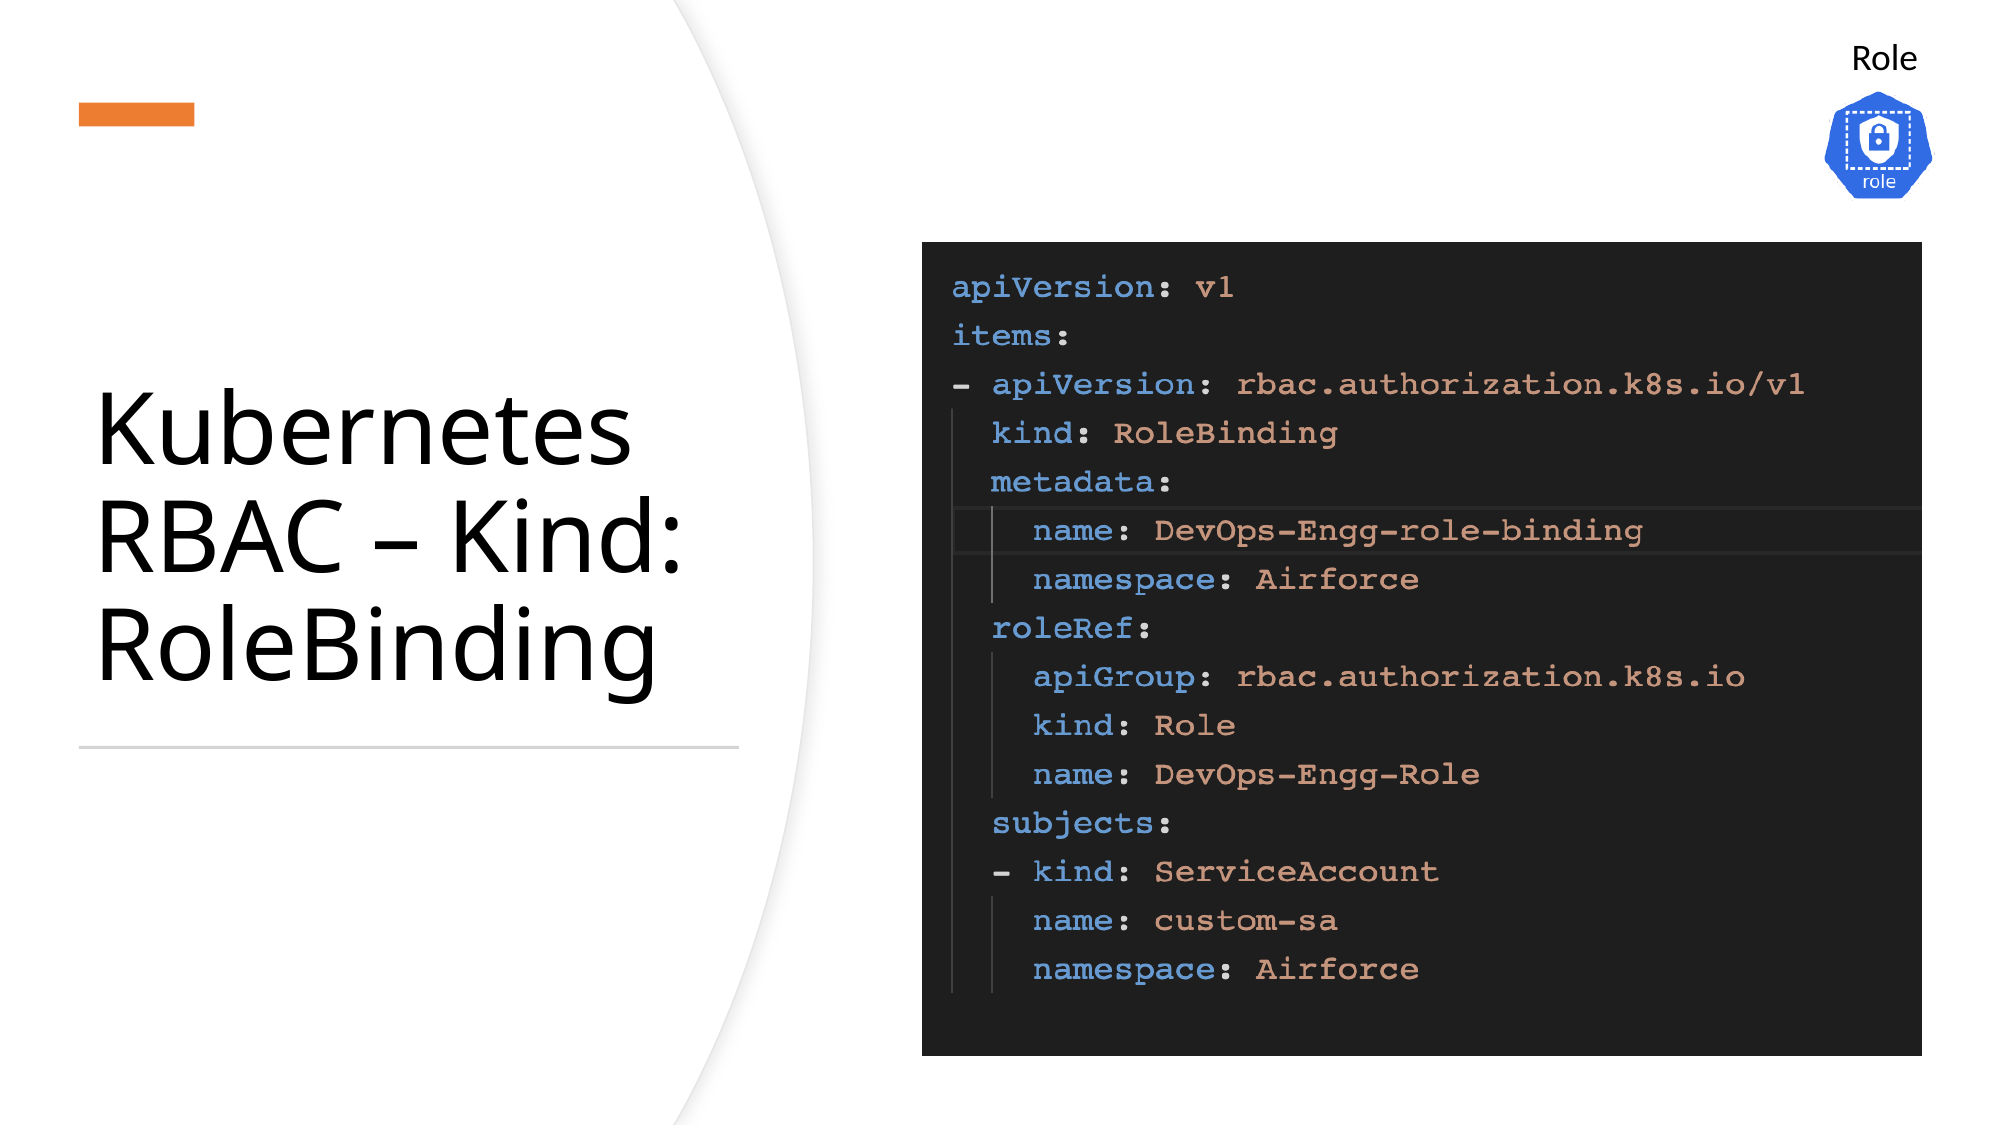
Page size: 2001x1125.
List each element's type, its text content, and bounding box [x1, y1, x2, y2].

picture [1821, 88, 1935, 201]
text_box [78, 745, 740, 750]
text_box [689, 0, 2000, 1125]
text_box [78, 102, 195, 128]
text_box Role [1836, 25, 1934, 86]
text_box [0, 0, 813, 1125]
title Kubernetes RBAC – Kind: RoleBinding [78, 184, 739, 710]
picture [922, 242, 1922, 1056]
